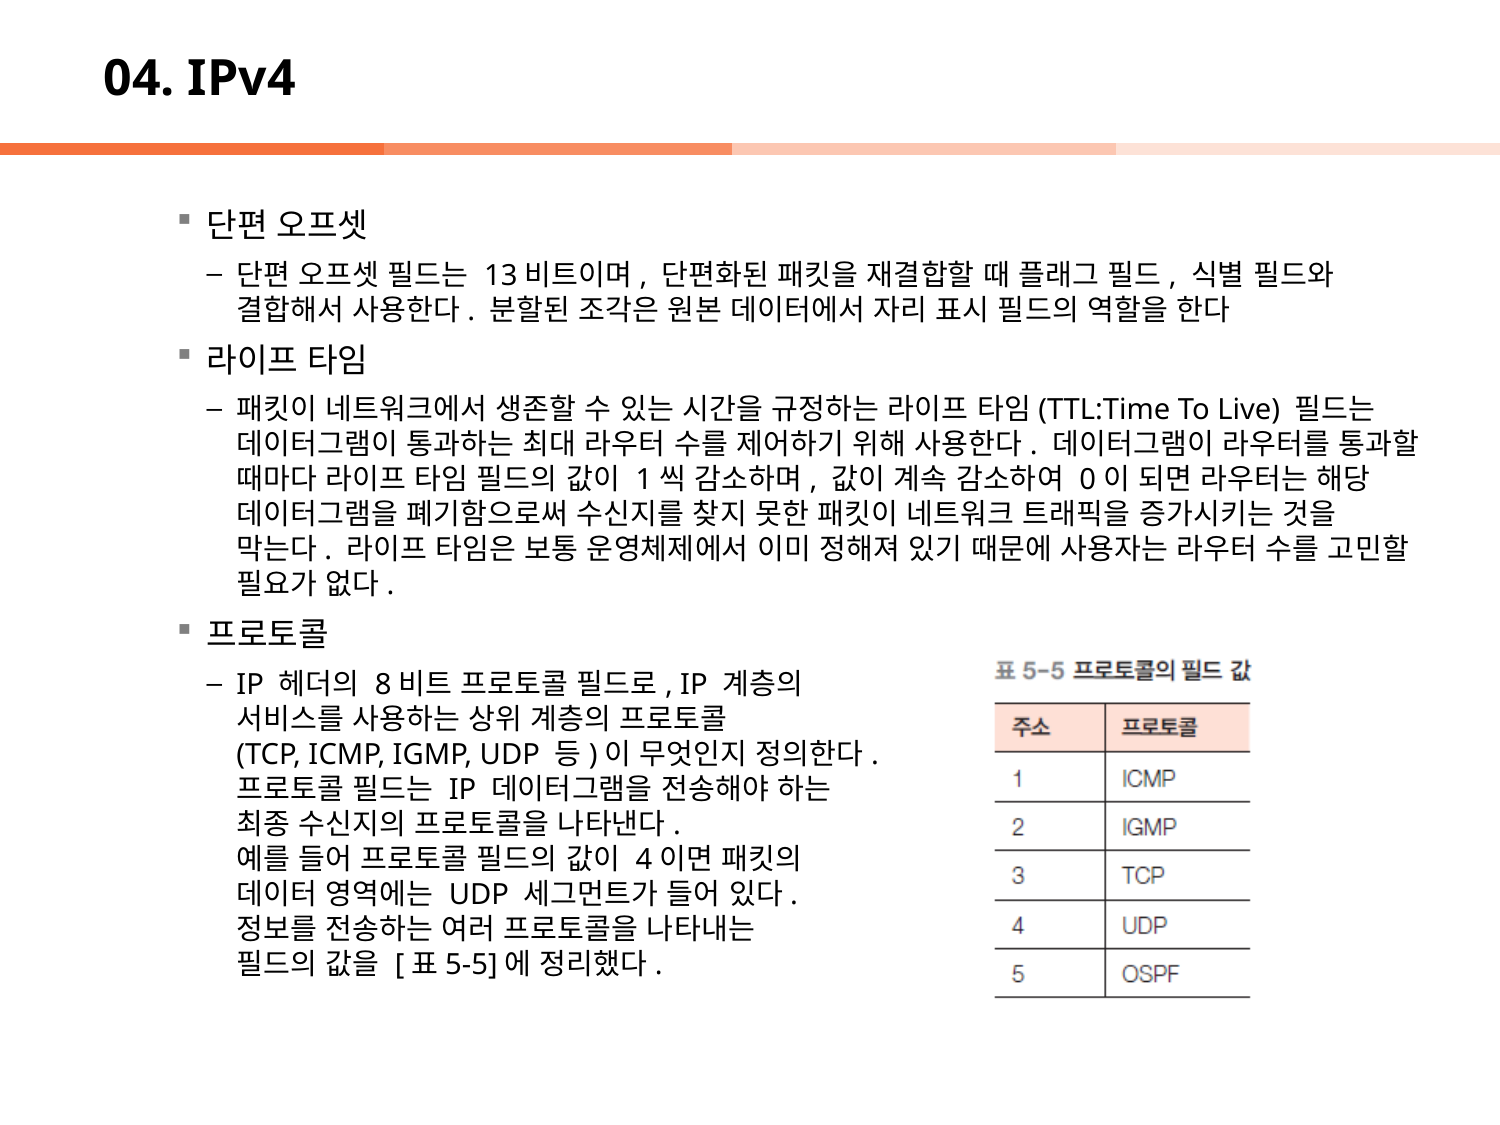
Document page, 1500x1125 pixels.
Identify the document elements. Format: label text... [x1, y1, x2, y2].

list 단편 오프셋 단편 오프셋 필드는 13비트이며, 단편화된 패킷을 재결합할 때 플래그 필드, 식별 필드와 결합해서 사용한다. 분할된 조각은 원본 데이터에서 자리 표시 필드의 역할을 한다 라이프 타임 패킷이 네트워크에서 생존할 수 있는 시간을 규정하는 라이프 타임(TTL:Time To Live) 필드는 데이터그램이 통과하는 최대 라우터 수를 제어하기 위해 사용한다. 데이터그램이 라우터를 통과할 때마다 라이프 타임 필드의 값이 1씩 감소하며, 값이 계속 감소하여 0이 되면 라우터는 해당 데이터그램을 폐기함으로써 수신지를 찾지 못한 패킷이 네트워크 트래픽을 증가시키는 것을 막는다. 라이프 타임은 보통 운영체제에서 이미 정해져 있기 때문에 사용자는 라우터 수를 고민할 필요가 없다. 프로토콜 IP 헤더의 8비트 프로토콜 필드로, IP 계층의 서비스를 사용하는 상위 계층의 프로토콜 (TCP, ICMP, IGMP, UDP 등)이 무엇인지 정의한다. 프로토콜 필드는 IP 데이터그램을 전송해야 하는 최종 수신지의 프로토콜을 나타낸다. 예를 들어 프로토콜 필드의 값이 4이면 패킷의 데이터 영역에는 UDP 세그먼트가 들어 있다. 정보를 전송하는 여러 프로토콜을 나타내는 필드의 값을 [표5-5]에 정리했다. [88, 196, 1436, 1083]
title 04. IPv4 [88, 30, 1330, 121]
picture [980, 644, 1277, 1032]
